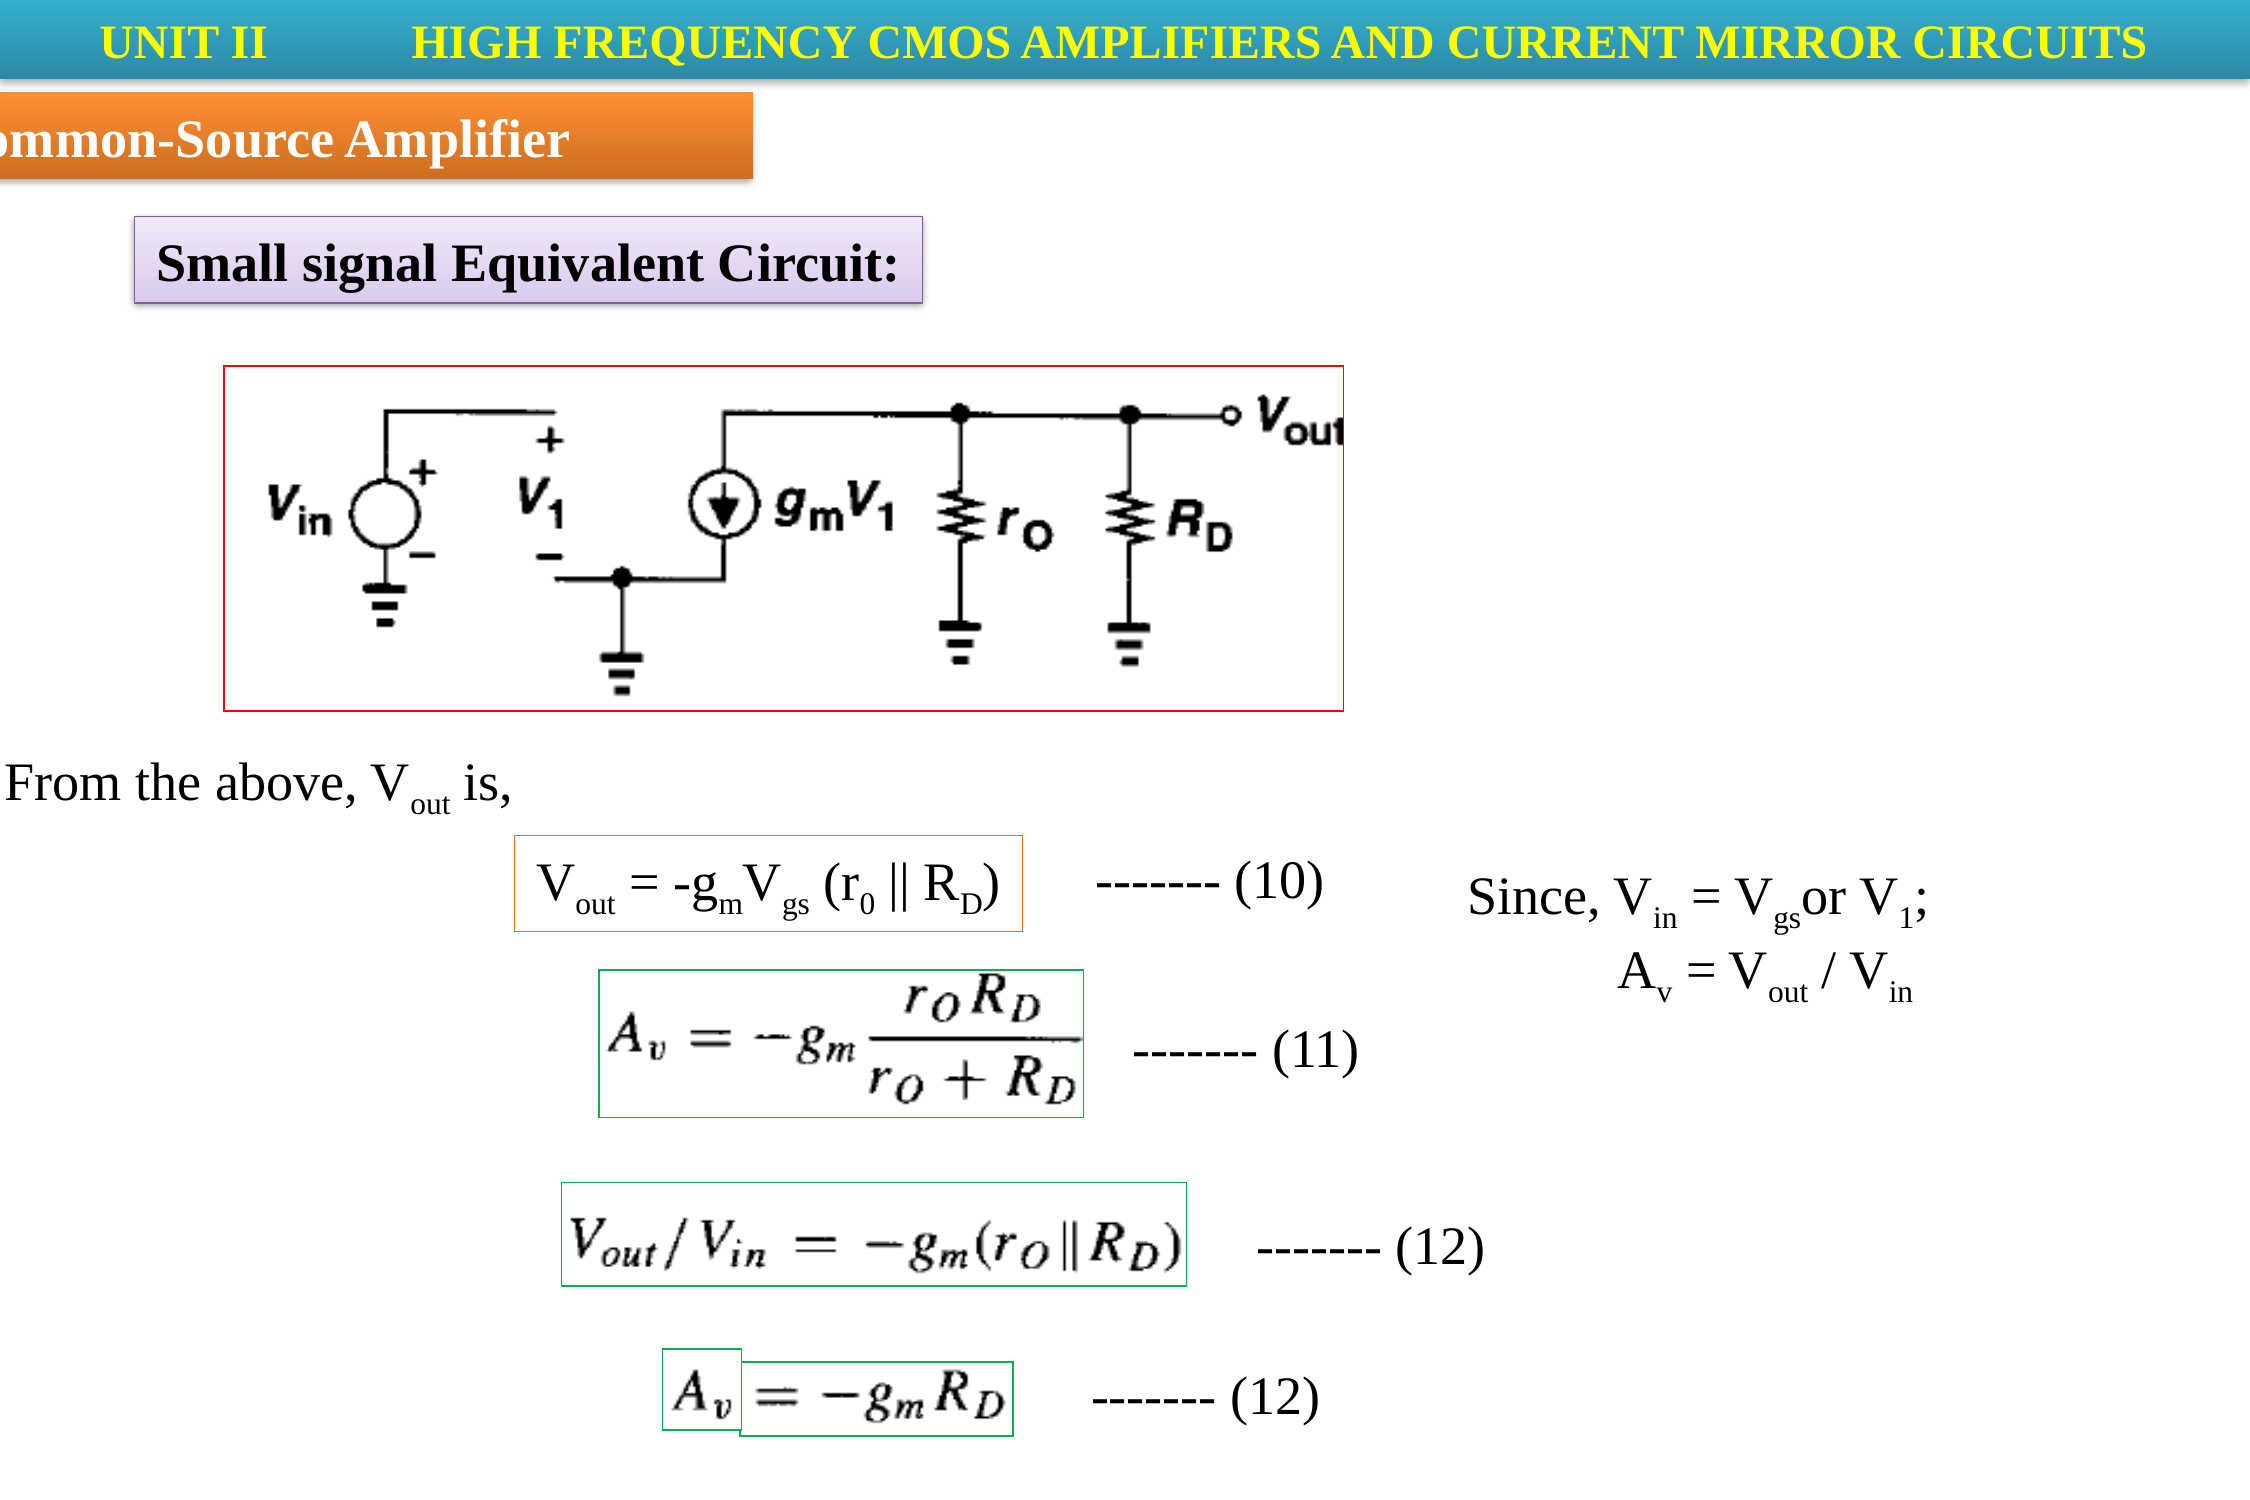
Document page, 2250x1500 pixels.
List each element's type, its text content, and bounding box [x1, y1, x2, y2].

text_box From the above, Vout is, [0, 735, 549, 832]
text_box ------- (12) [1069, 1349, 1343, 1437]
text_box UNIT II HIGH FREQUENCY CMOS AMPLIFIERS AND CURRENT MIRROR CIRCUITS [0, 0, 2250, 79]
text_box ------- (10) [1073, 833, 1347, 920]
text_box ------- (11) [1111, 1002, 1382, 1089]
text_box Common-Source Amplifier [0, 92, 754, 179]
text_box ------- (12) [1234, 1199, 1508, 1287]
text_box Vout = -gmVgs (r0 || RD) [514, 835, 1023, 932]
picture [599, 970, 1083, 1117]
picture [562, 1183, 1187, 1286]
text_box Small signal Equivalent Circuit: [134, 216, 923, 304]
text_box Since, Vin = Vgsor V1; Av = Vout / Vin [1446, 849, 1965, 1020]
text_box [663, 1349, 1013, 1436]
picture [224, 366, 1344, 711]
